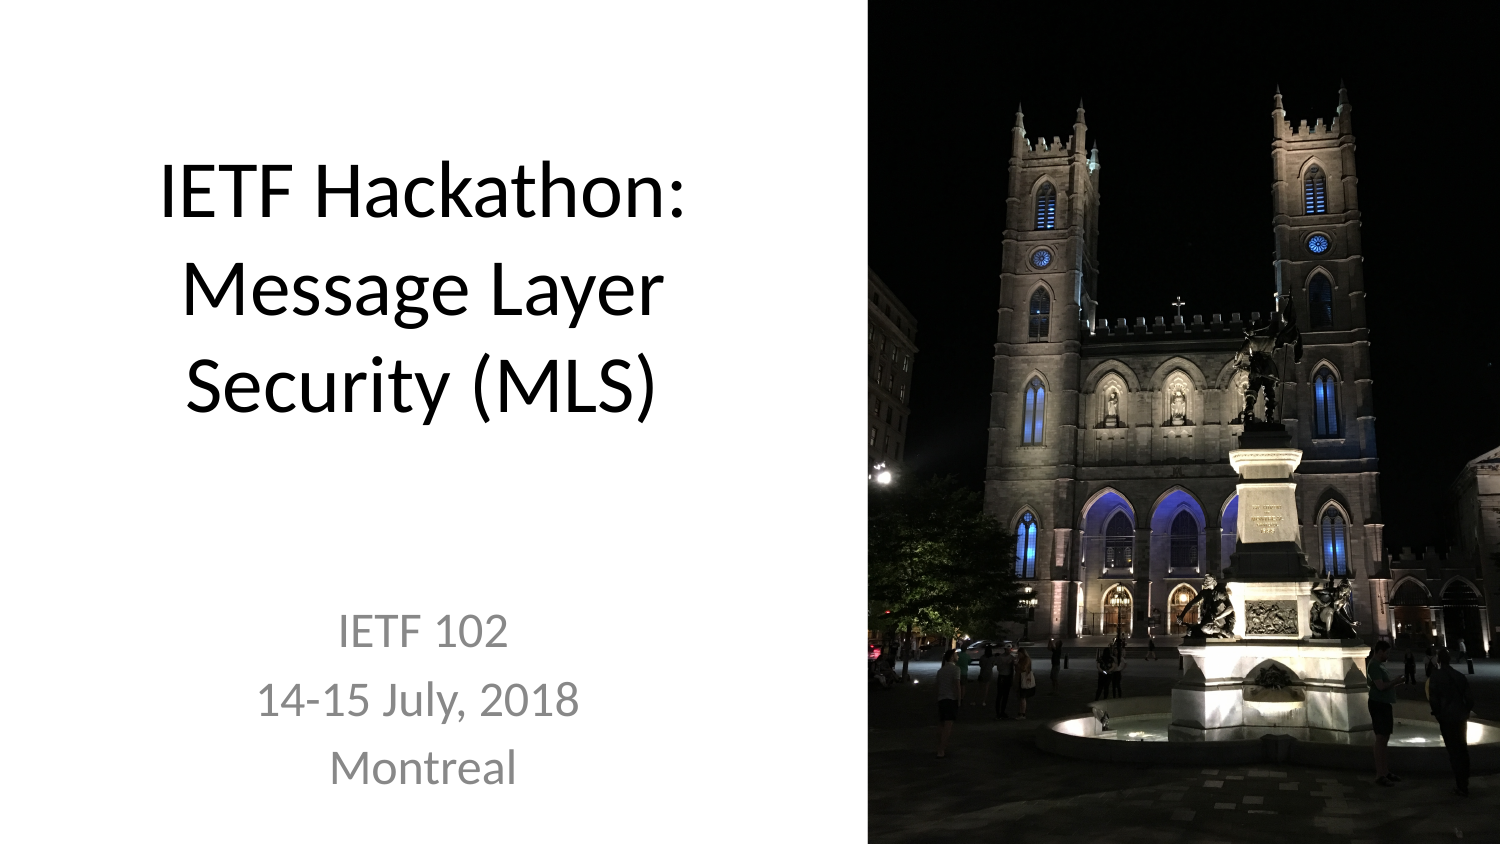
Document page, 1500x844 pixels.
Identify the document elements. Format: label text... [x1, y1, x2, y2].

title IETF Hackathon: Message Layer Security (MLS) [59, 75, 788, 490]
subtitle IETF 102 14-15 July, 2018 Montreal [34, 596, 813, 844]
picture [761, 1, 1500, 843]
